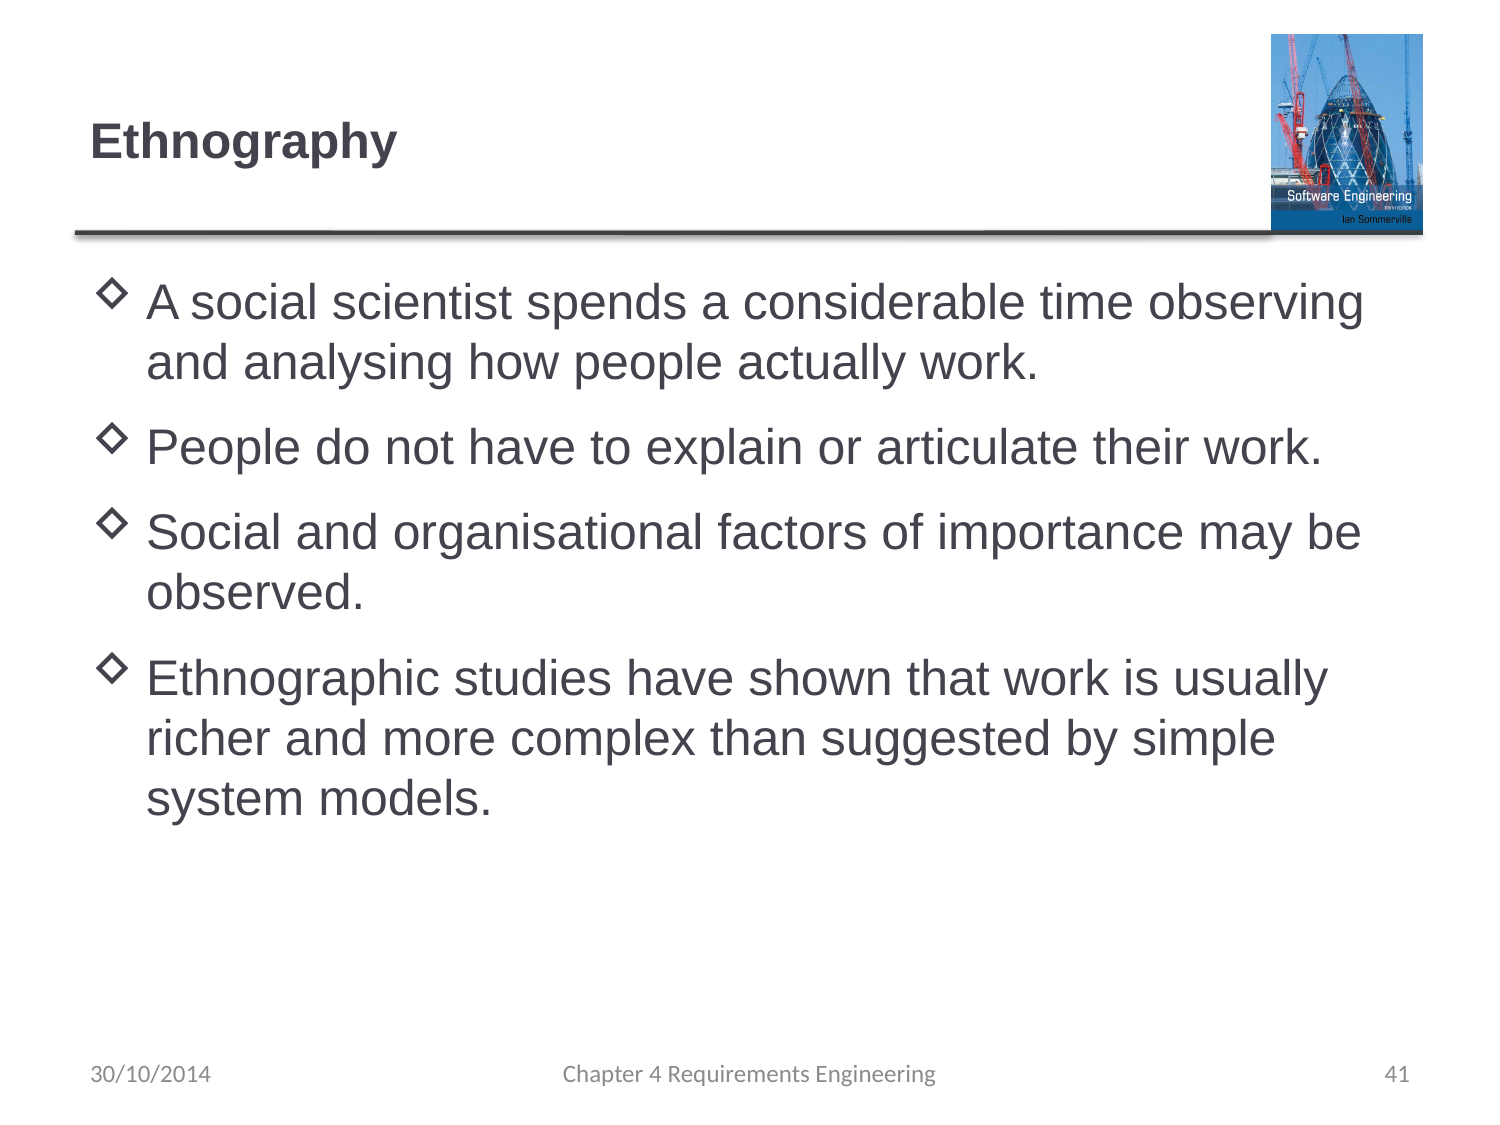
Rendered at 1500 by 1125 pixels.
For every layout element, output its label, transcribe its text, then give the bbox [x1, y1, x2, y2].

list A social scientist spends a considerable time observing and analysing how people actually work. People do not have to explain or articulate their work. Social and organisational factors of importance may be observed. Ethnographic studies have shown that work is usually richer and more complex than suggested by simple system models. [75, 262, 1425, 1005]
slide_number 41 [1074, 1042, 1425, 1103]
picture [1271, 34, 1423, 230]
title Ethnography [74, 44, 1272, 233]
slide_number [75, 1042, 425, 1103]
footer Chapter 4 Requirements Engineering [512, 1042, 988, 1103]
